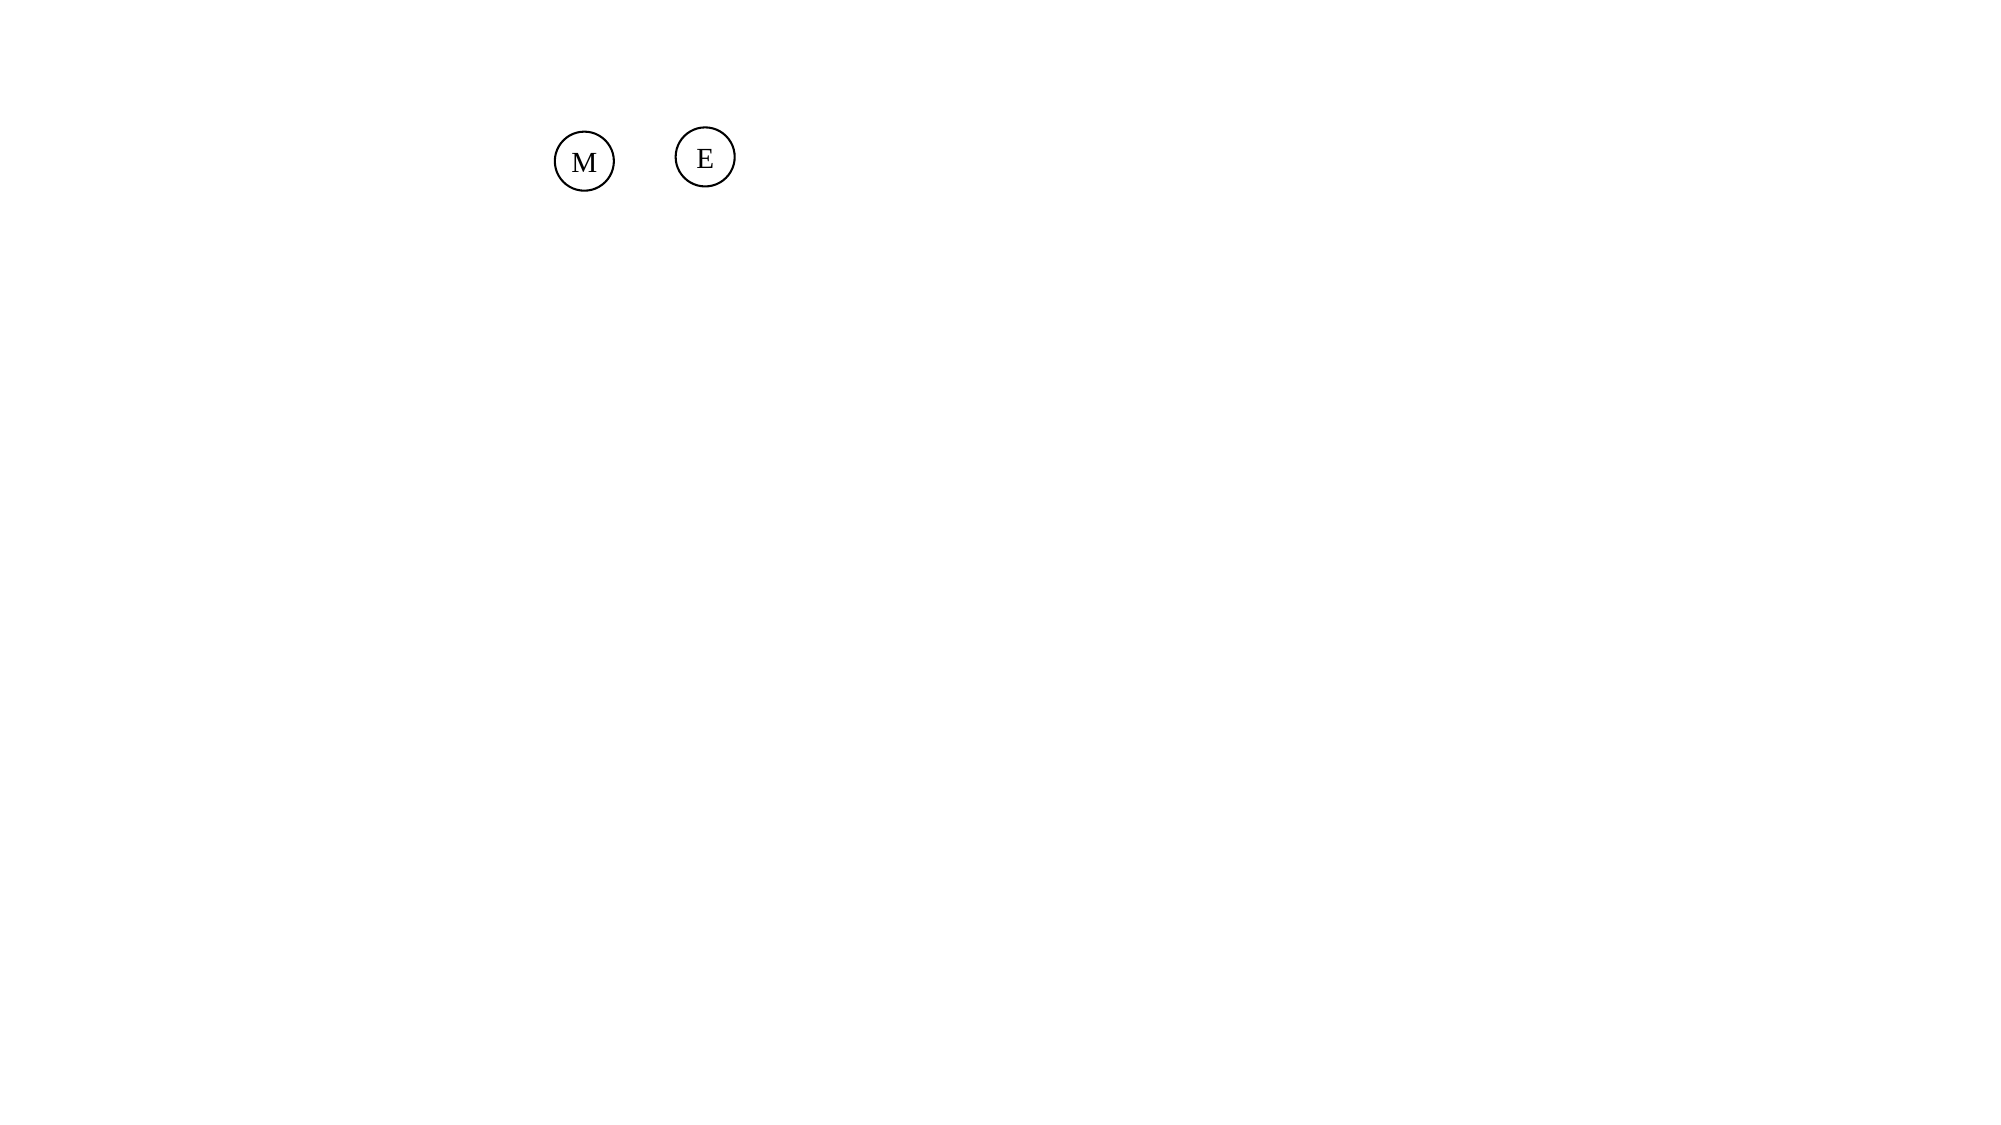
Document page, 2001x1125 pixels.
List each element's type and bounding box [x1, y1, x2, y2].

text_box [662, 127, 748, 187]
text_box [541, 131, 627, 191]
